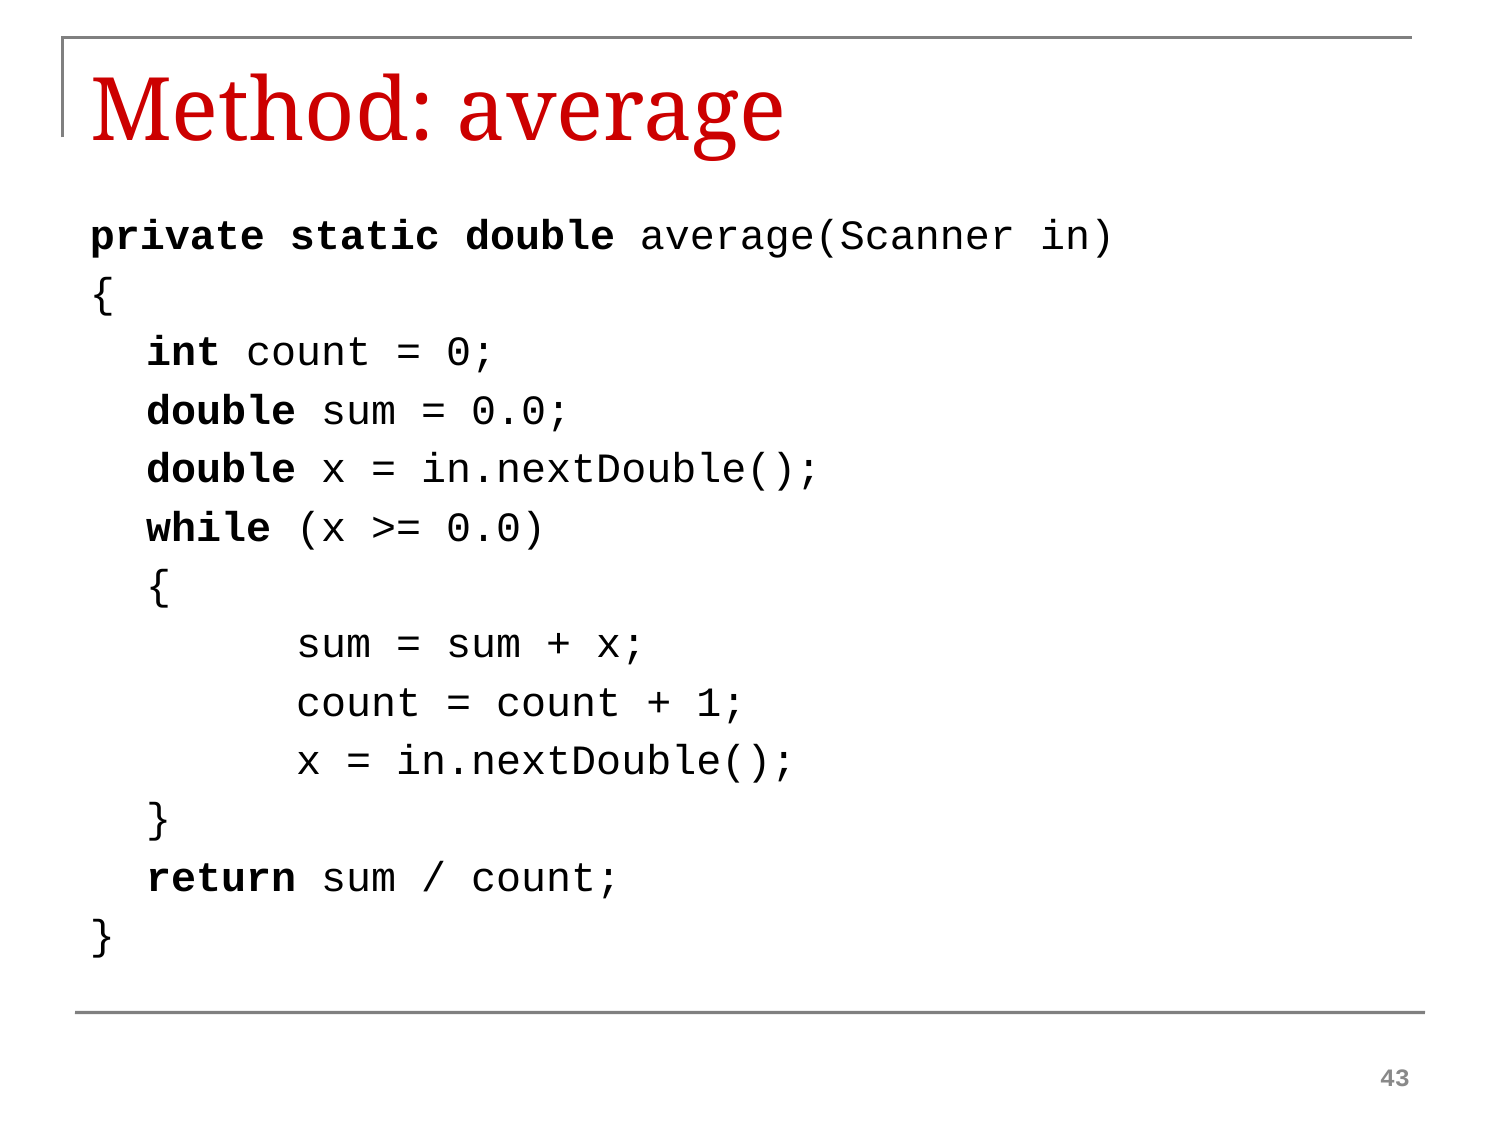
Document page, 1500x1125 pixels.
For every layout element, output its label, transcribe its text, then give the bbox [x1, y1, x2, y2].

title Method: average [74, 45, 1426, 233]
slide_number 43 [1074, 1023, 1426, 1100]
list private static double average(Scanner in) { int count = 0; double sum = 0.0; double x = in.nextDouble(); while (x >= 0.0) { sum = sum + x; count = count + 1; x = in.nextDouble(); } return sum / count; } [74, 199, 1425, 1001]
